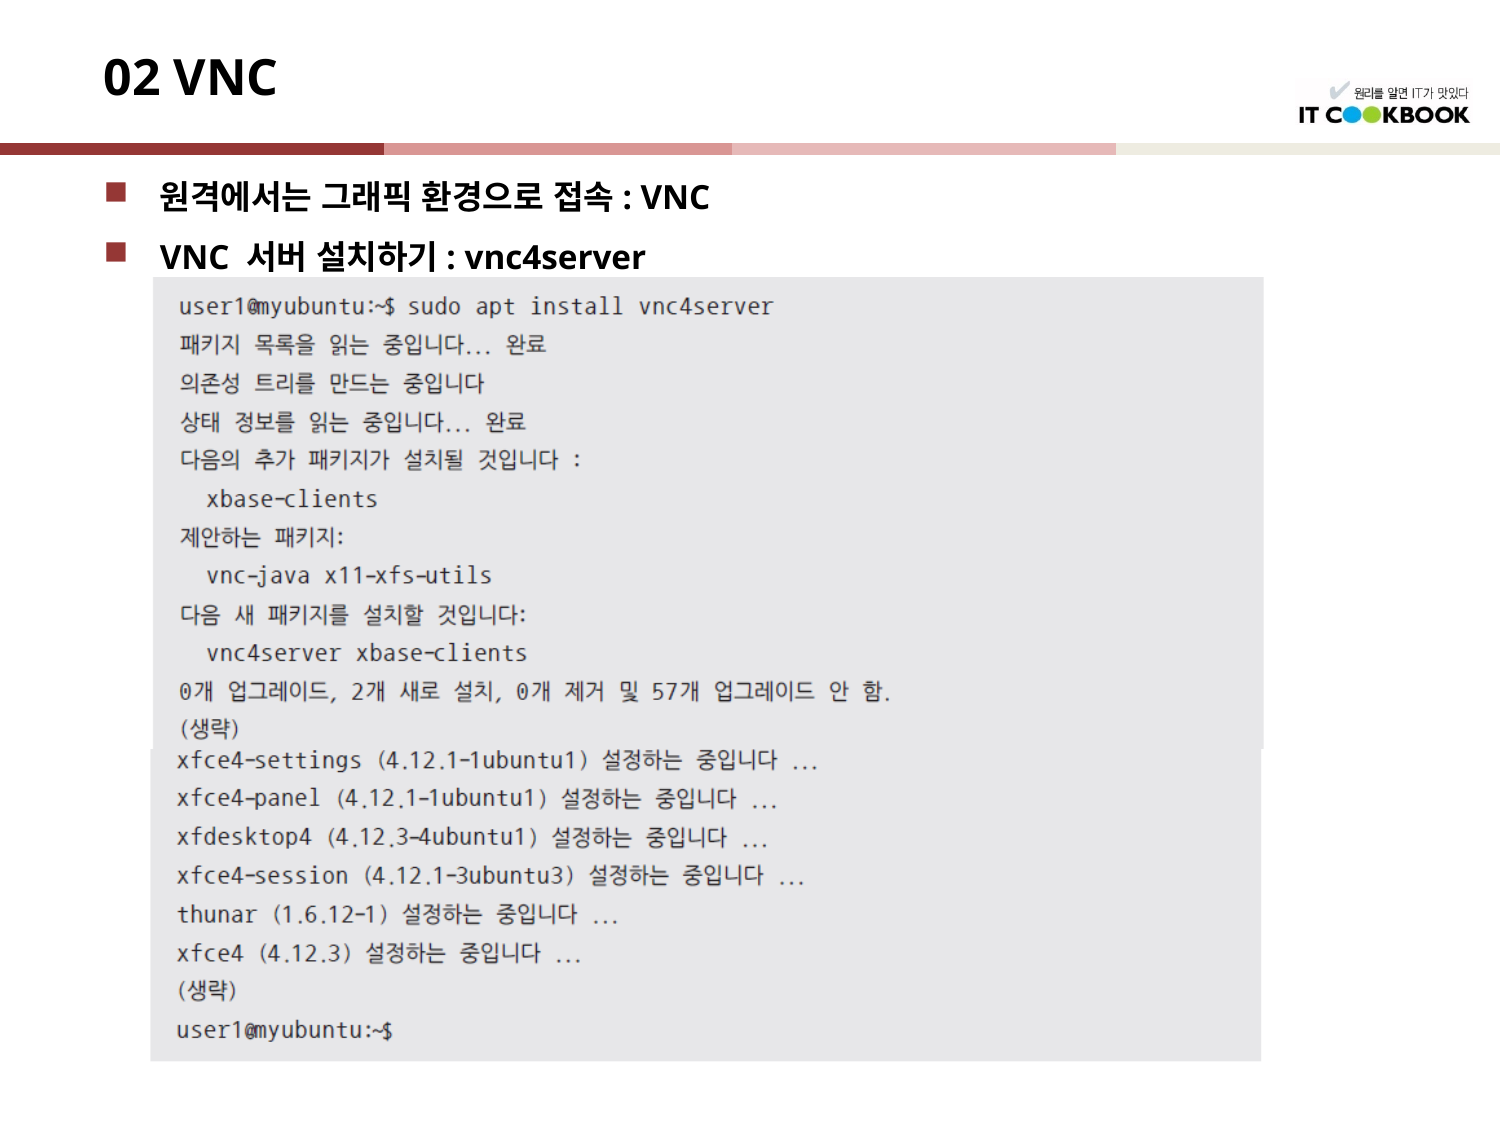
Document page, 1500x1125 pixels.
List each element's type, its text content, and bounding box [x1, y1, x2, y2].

picture [1295, 78, 1473, 125]
list 원격에서는 그래픽 환경으로 접속: VNC VNC 서버 설치하기: vnc4server [88, 148, 1436, 1036]
title 02 VNC [88, 30, 1330, 121]
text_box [148, 277, 1269, 1064]
